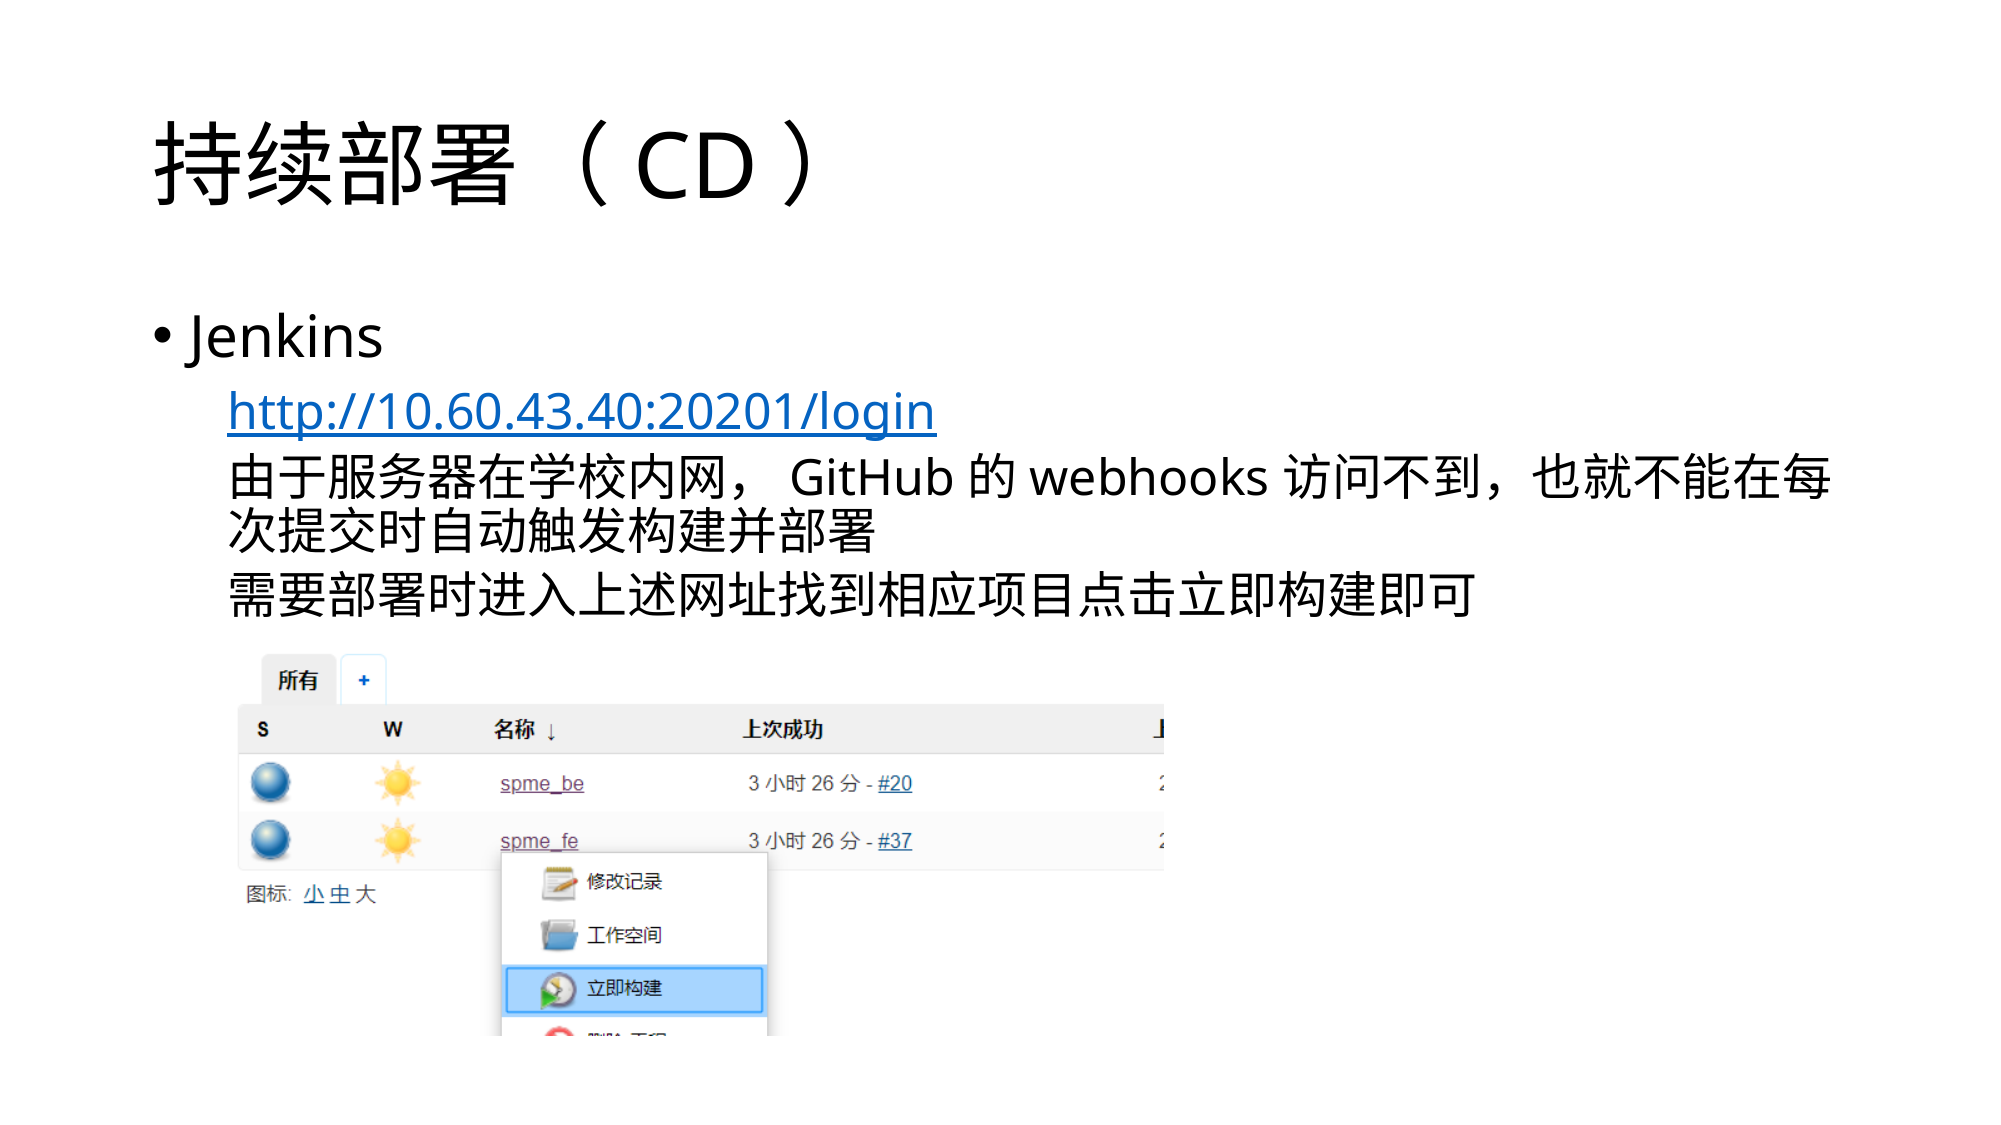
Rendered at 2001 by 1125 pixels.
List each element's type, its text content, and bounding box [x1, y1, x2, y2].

picture [164, 629, 1164, 1036]
list Jenkins http://10.60.43.40:20201/login 由于服务器在学校内网，GitHub的webhooks访问不到，也就不能在每次提交时自动触发构建并部署 需要部署时进入上述网址找到相应项目点击立即构建即可 [137, 299, 1863, 1014]
title 持续部署（CD） [137, 59, 1863, 278]
